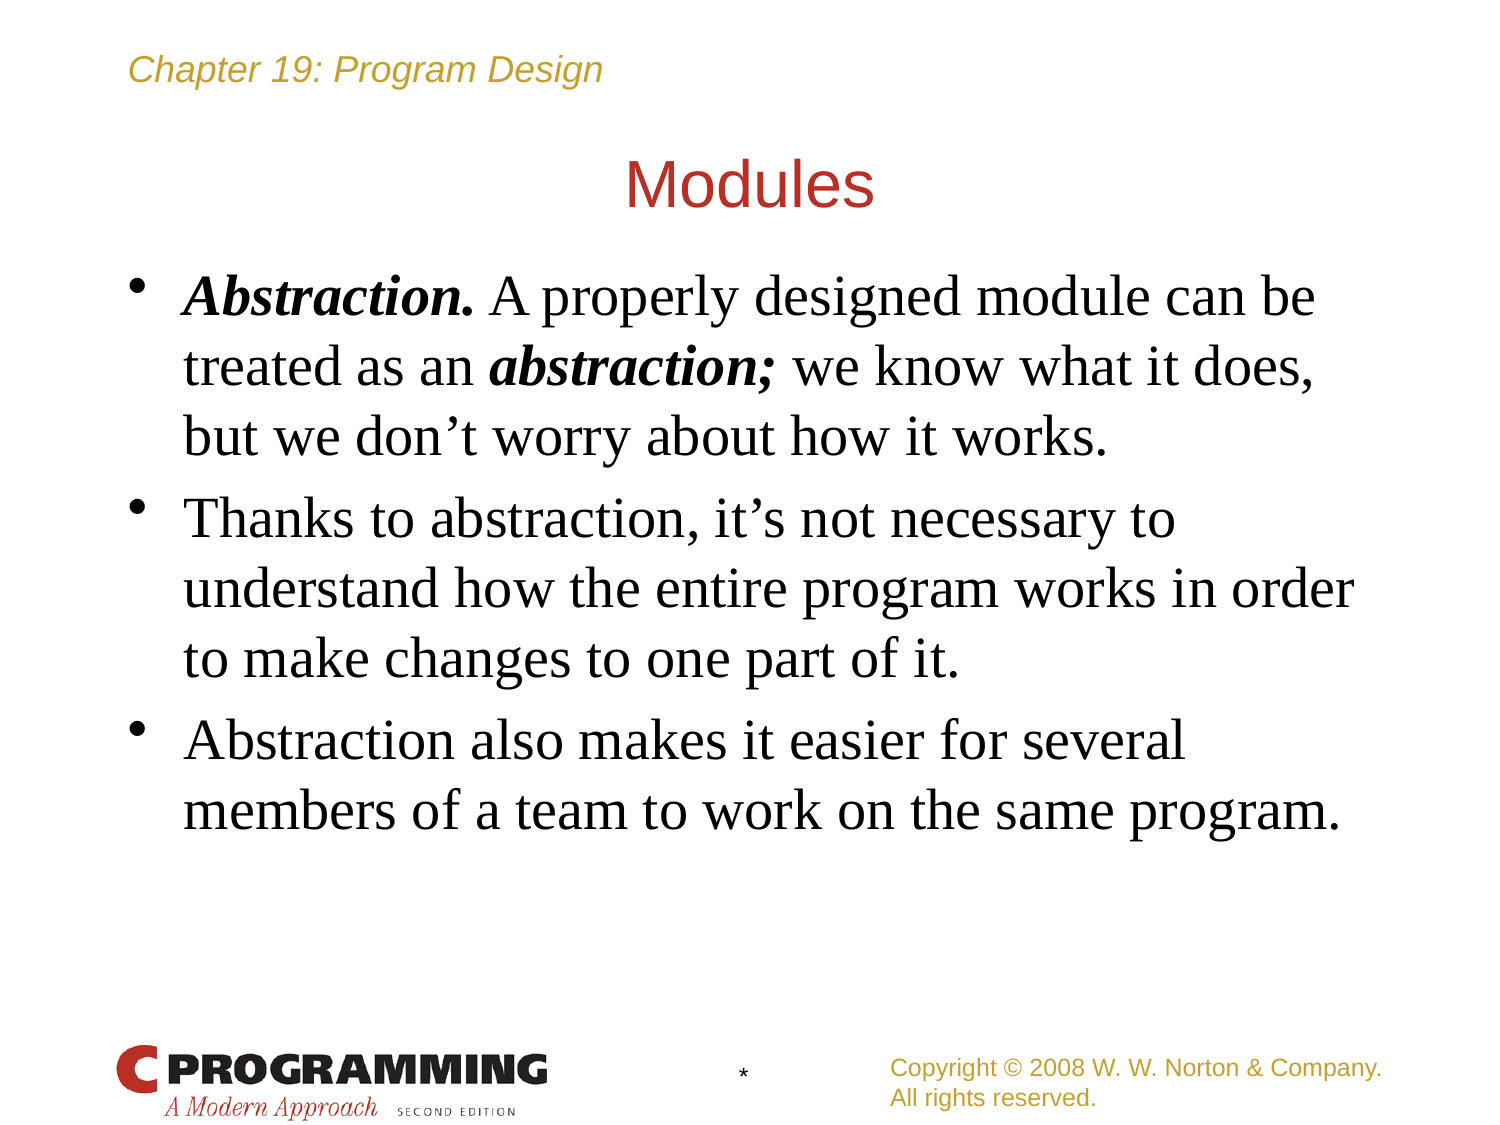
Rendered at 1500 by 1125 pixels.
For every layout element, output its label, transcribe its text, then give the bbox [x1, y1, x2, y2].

text_box Copyright © 2008 W. W. Norton & Company. All rights reserved. [874, 1043, 1388, 1119]
title Modules [112, 125, 1388, 238]
picture [112, 1041, 550, 1123]
list Abstraction. A properly designed module can be treated as an abstraction; we know what it does, but we don’t worry about how it works. Thanks to abstraction, it’s not necessary to understand how the entire program works in order to make changes to one part of it. Abstraction also makes it easier for several members of a team to work on the same program. [112, 249, 1388, 1038]
text_box * [687, 1050, 800, 1100]
